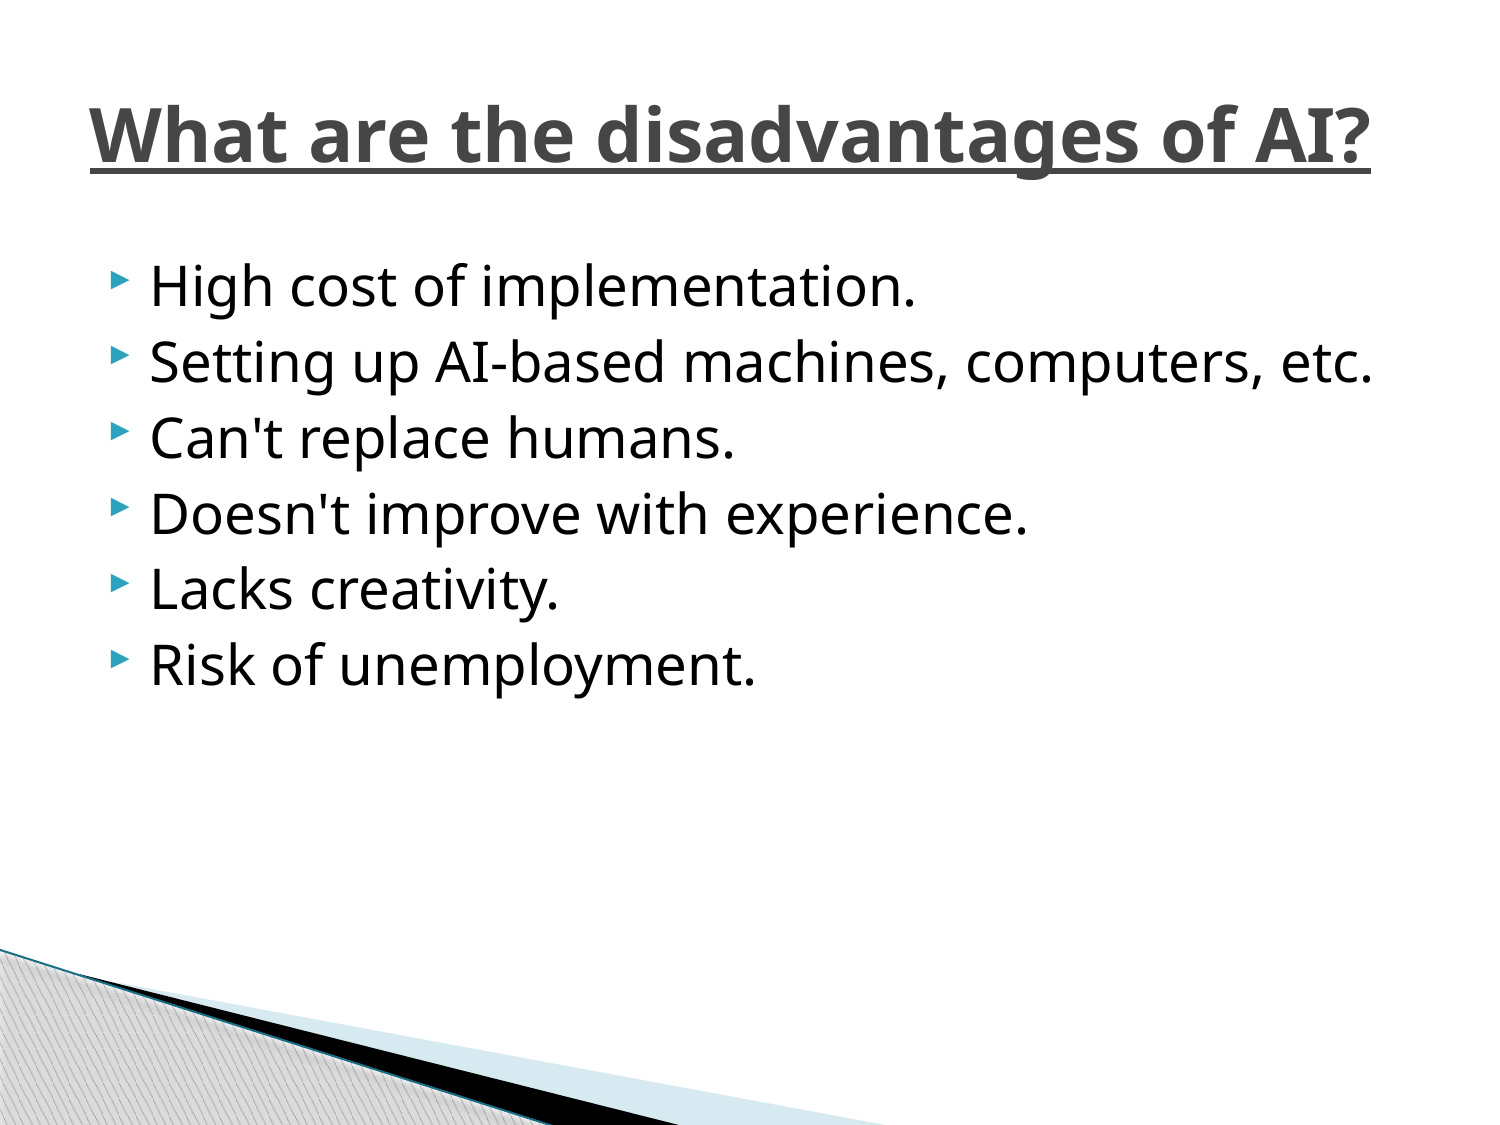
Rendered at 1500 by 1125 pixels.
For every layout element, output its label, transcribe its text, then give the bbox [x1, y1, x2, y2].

list High cost of implementation. Setting up AI-based machines, computers, etc. Can't replace humans. Doesn't improve with experience. Lacks creativity. Risk of unemployment. [75, 243, 1425, 986]
title What are the disadvantages of AI? [75, 45, 1425, 233]
